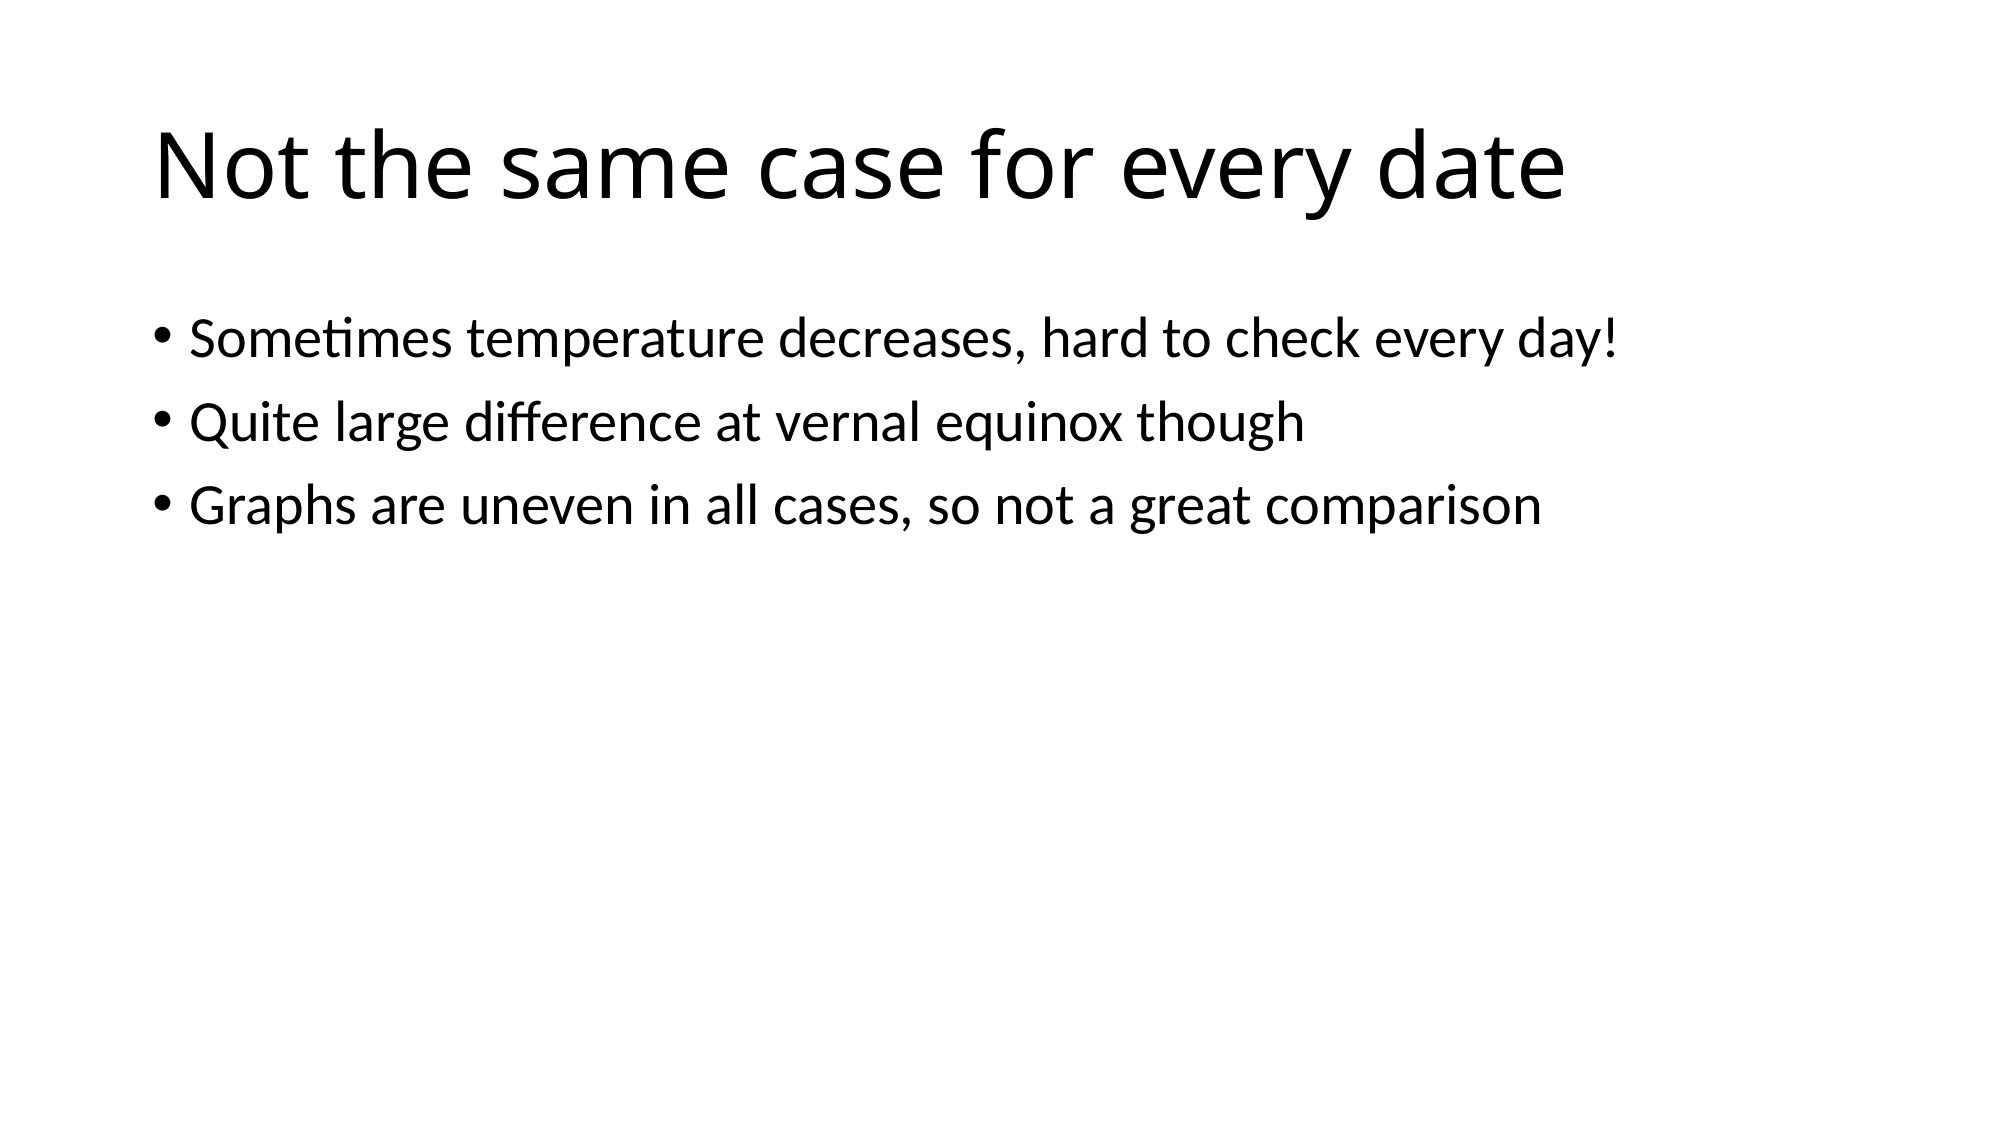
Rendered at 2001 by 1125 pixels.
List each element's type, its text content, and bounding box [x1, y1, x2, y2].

title Not the same case for every date [137, 59, 1863, 278]
list Sometimes temperature decreases, hard to check every day! Quite large difference at vernal equinox though Graphs are uneven in all cases, so not a great comparison [137, 299, 1863, 1014]
